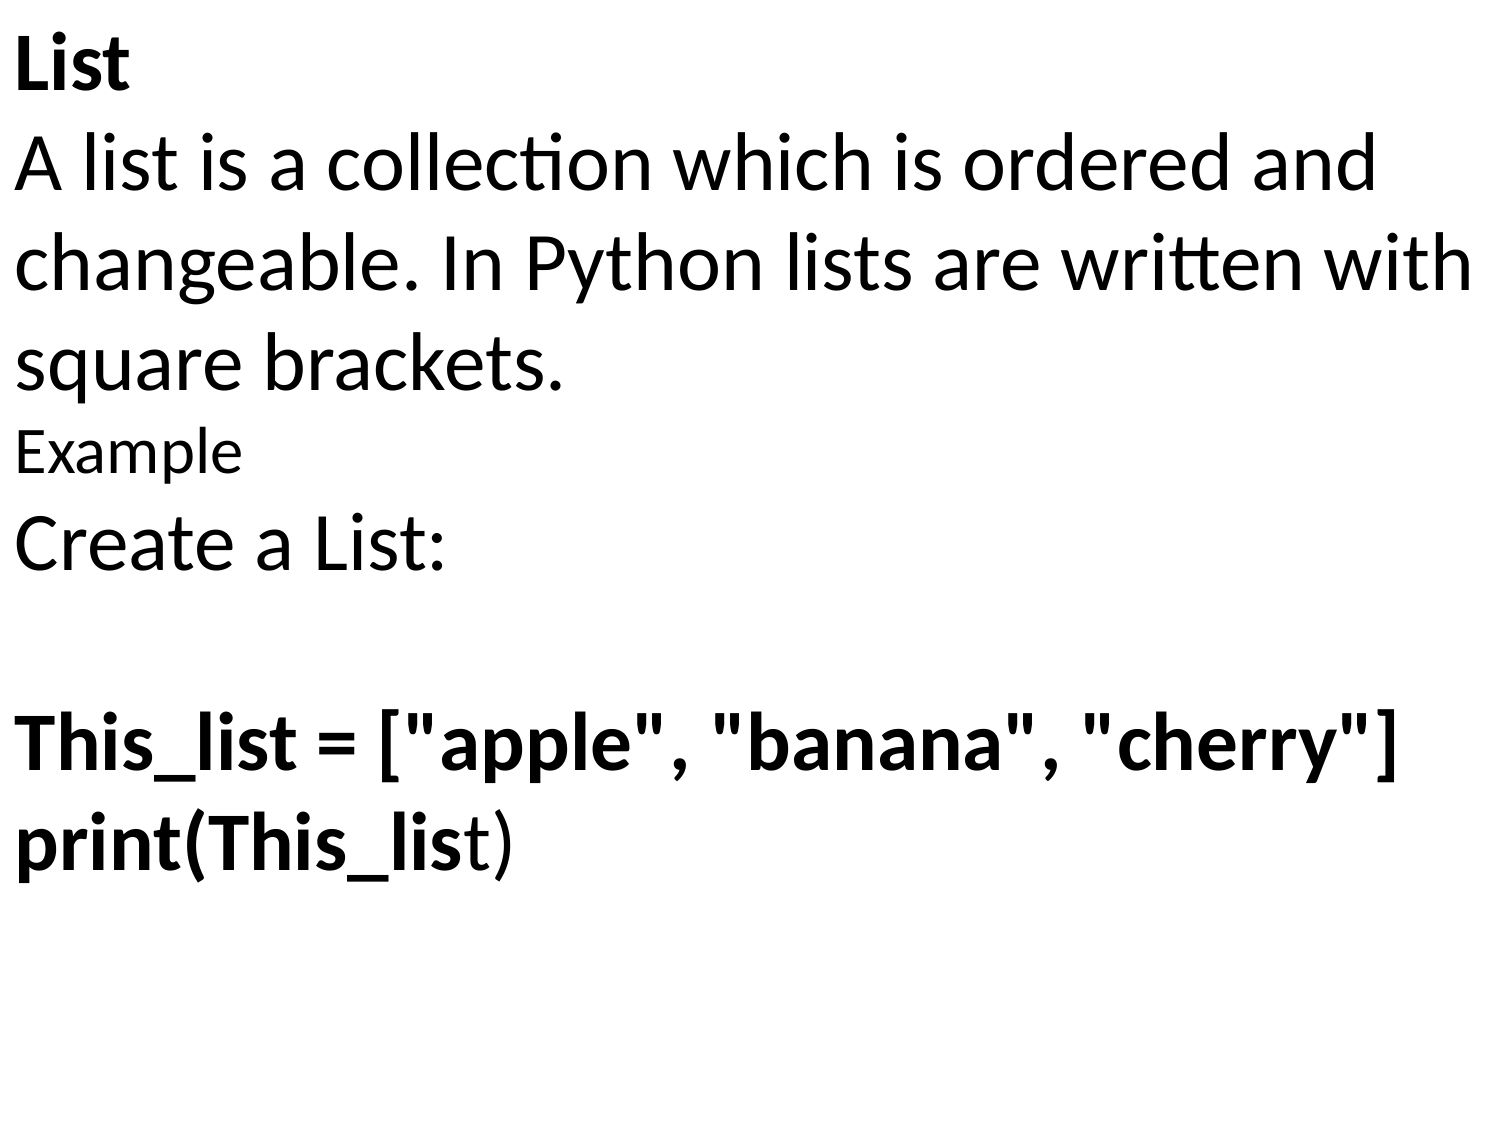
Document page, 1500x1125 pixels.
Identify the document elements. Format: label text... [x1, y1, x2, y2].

text_box List A list is a collection which is ordered and changeable. In Python lists are written with square brackets. Example Create a List: This_list = ["apple", "banana", "cherry"] print(This_list) [0, 0, 1500, 895]
